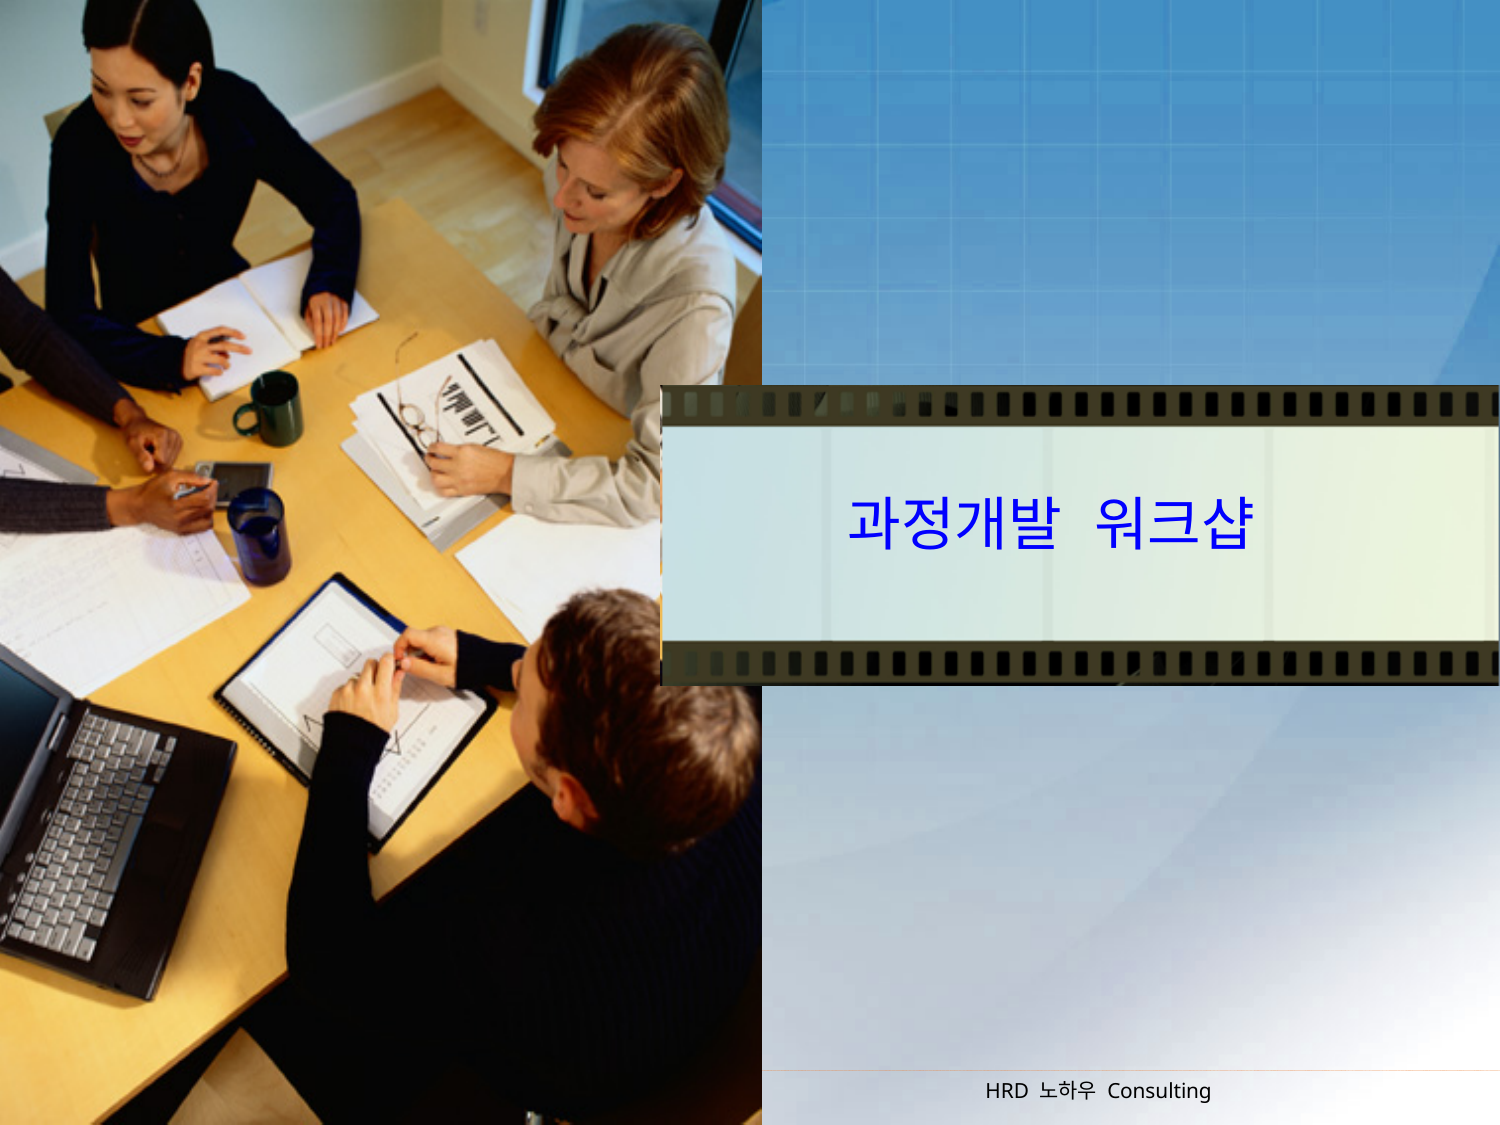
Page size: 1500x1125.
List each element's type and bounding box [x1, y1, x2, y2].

picture [0, 0, 1500, 1125]
text_box [762, 1070, 1500, 1111]
